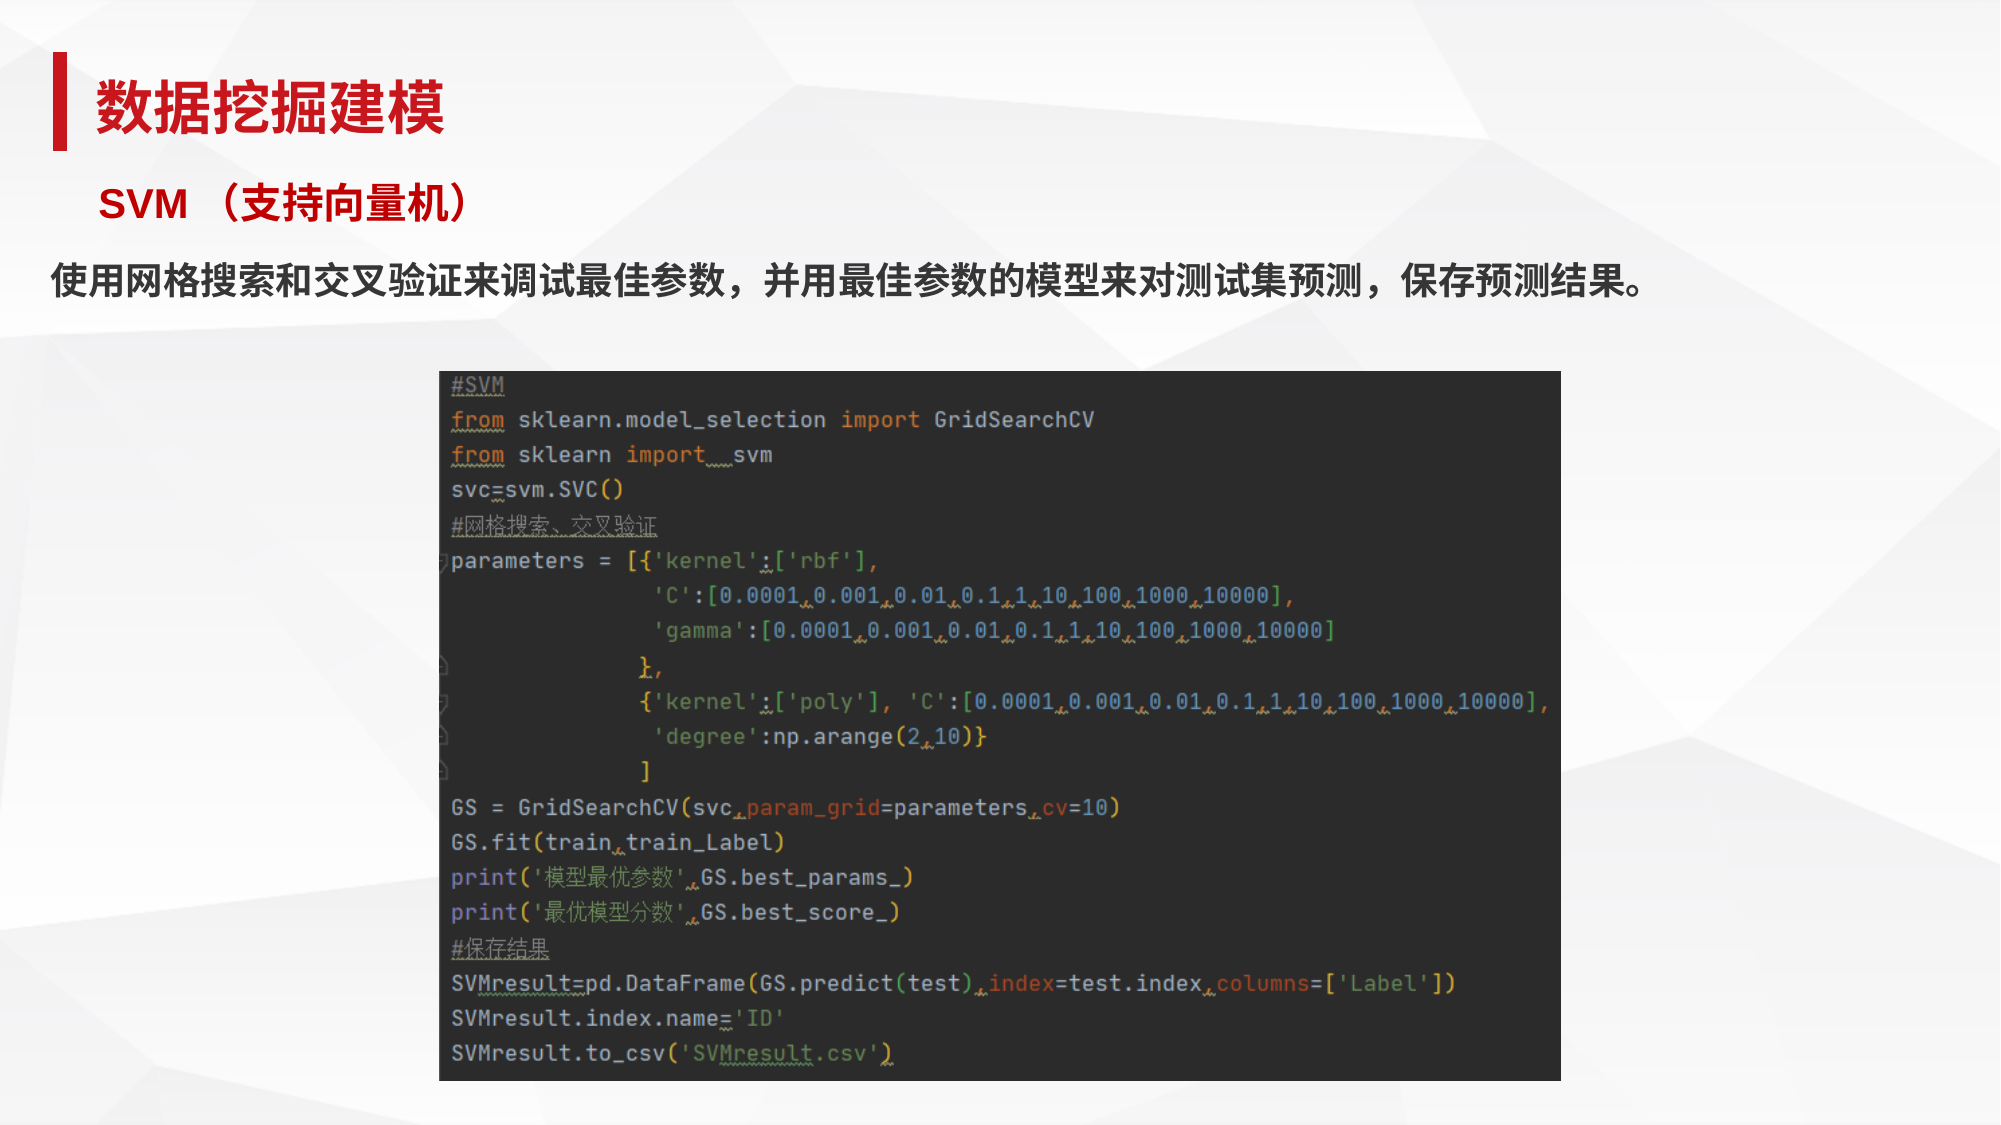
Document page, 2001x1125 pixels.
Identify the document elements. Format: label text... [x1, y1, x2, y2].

text_box 数据挖掘建模 [81, 63, 516, 149]
picture [0, 0, 2001, 1125]
text_box 使用网格搜索和交叉验证来调试最佳参数，并用最佳参数的模型来对测试集预测，保存预测结果。 [36, 250, 1964, 445]
text_box [53, 52, 67, 151]
text_box SVM（支持向量机） [83, 169, 516, 235]
